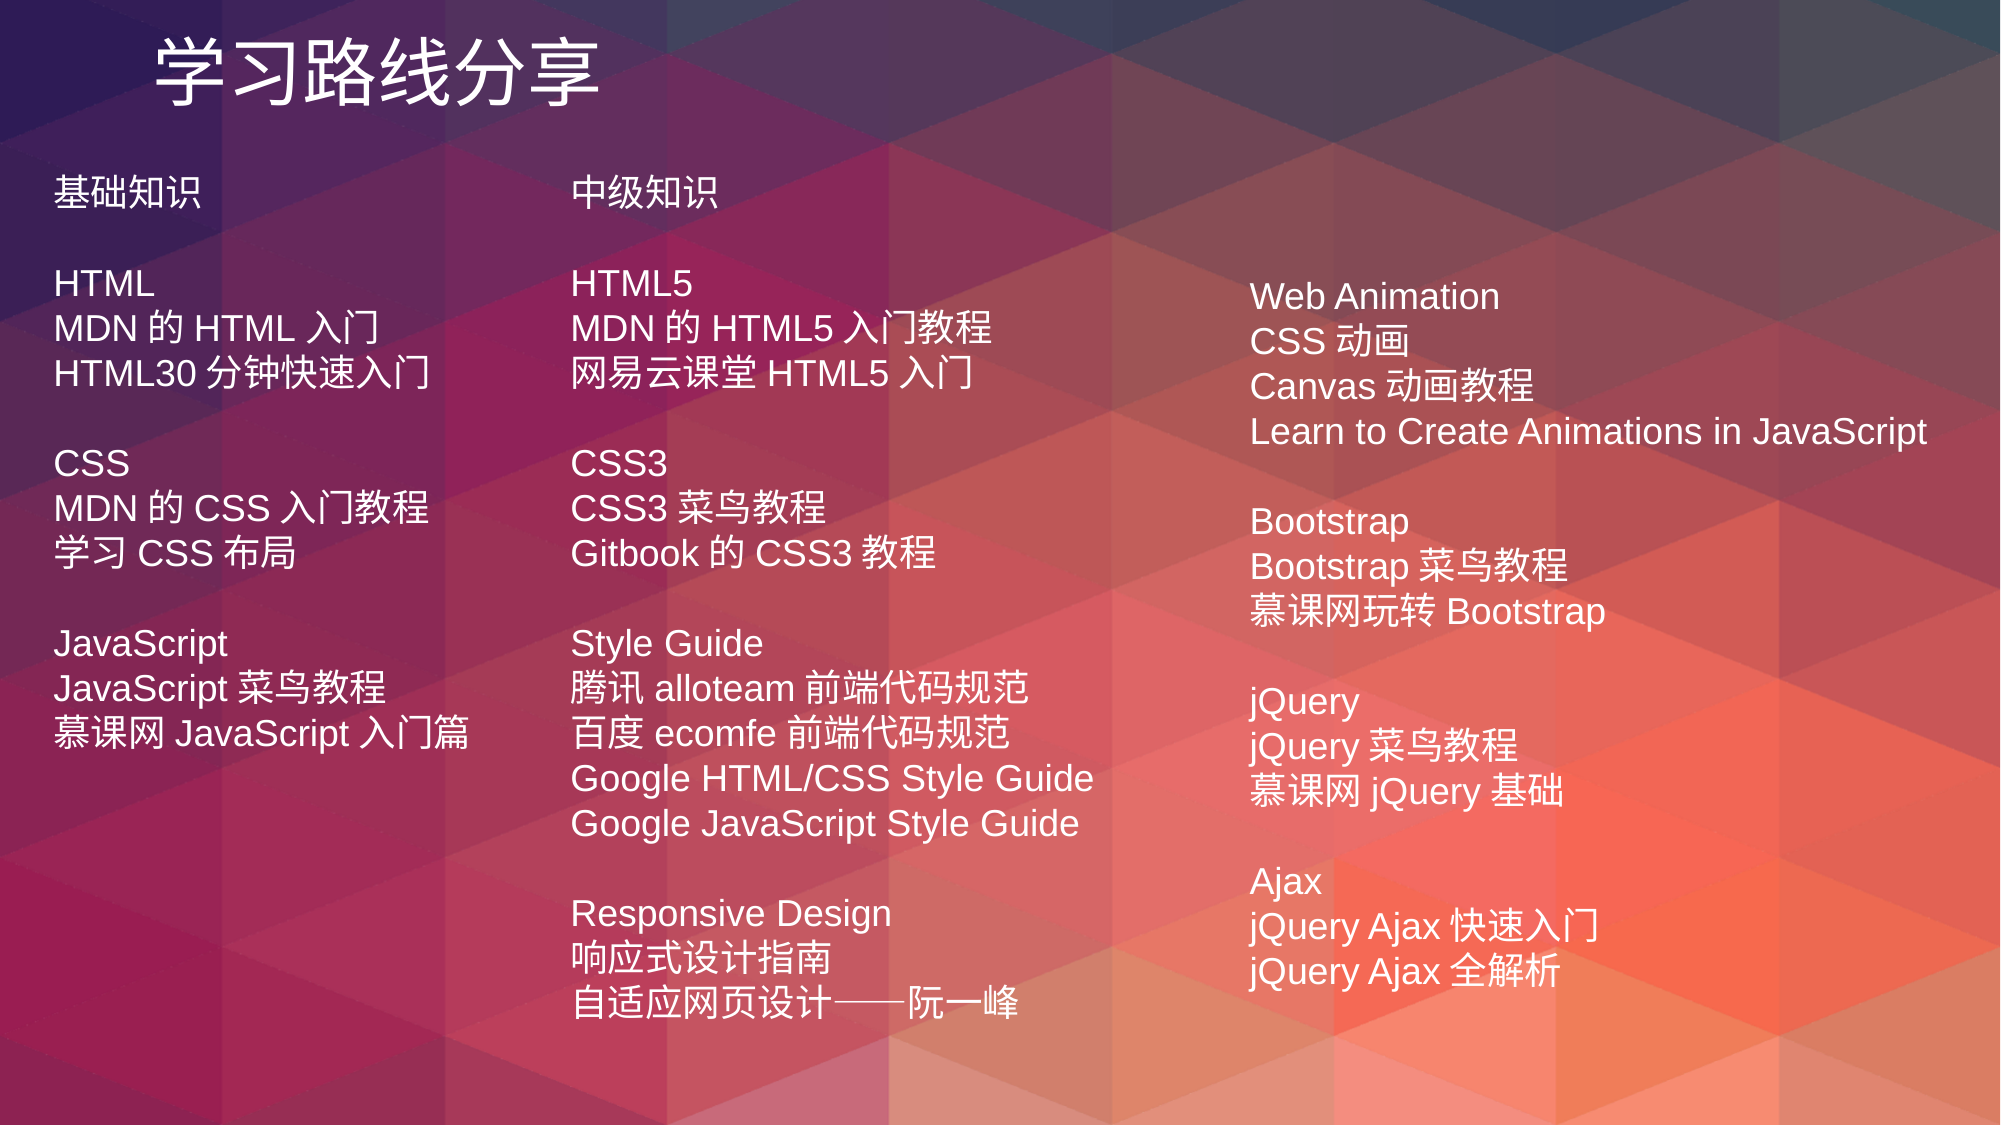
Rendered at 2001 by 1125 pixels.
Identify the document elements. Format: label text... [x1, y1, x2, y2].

picture [0, 0, 2001, 1125]
text_box 基础知识 HTML MDN的HTML入门 HTML30分钟快速入门 CSS MDN的CSS入门教程 学习CSS布局 JavaScript JavaScript菜鸟教程 慕课网JavaScript入门篇 [38, 161, 516, 807]
text_box 学习路线分享 [137, 21, 1863, 131]
text_box 中级知识 HTML5 MDN的HTML5入门教程 网易云课堂HTML5入门 CSS3 CSS3菜鸟教程 Gitbook的CSS3教程 Style Guide 腾讯alloteam前端代码规范 百度ecomfe前端代码规范 Google HTML/CSS Style Guide Google JavaScript Style Guide Responsive Design 响应式设计指南 自适应网页设计——阮一峰 [555, 161, 1224, 1032]
text_box Web Animation CSS动画 Canvas动画教程 Learn to Create Animations in JavaScript Bootstrap Bootstrap菜鸟教程 慕课网玩转Bootstrap jQuery jQuery菜鸟教程 慕课网jQuery基础 Ajax jQuery Ajax快速入门 jQuery Ajax全解析 [1234, 264, 1963, 1045]
